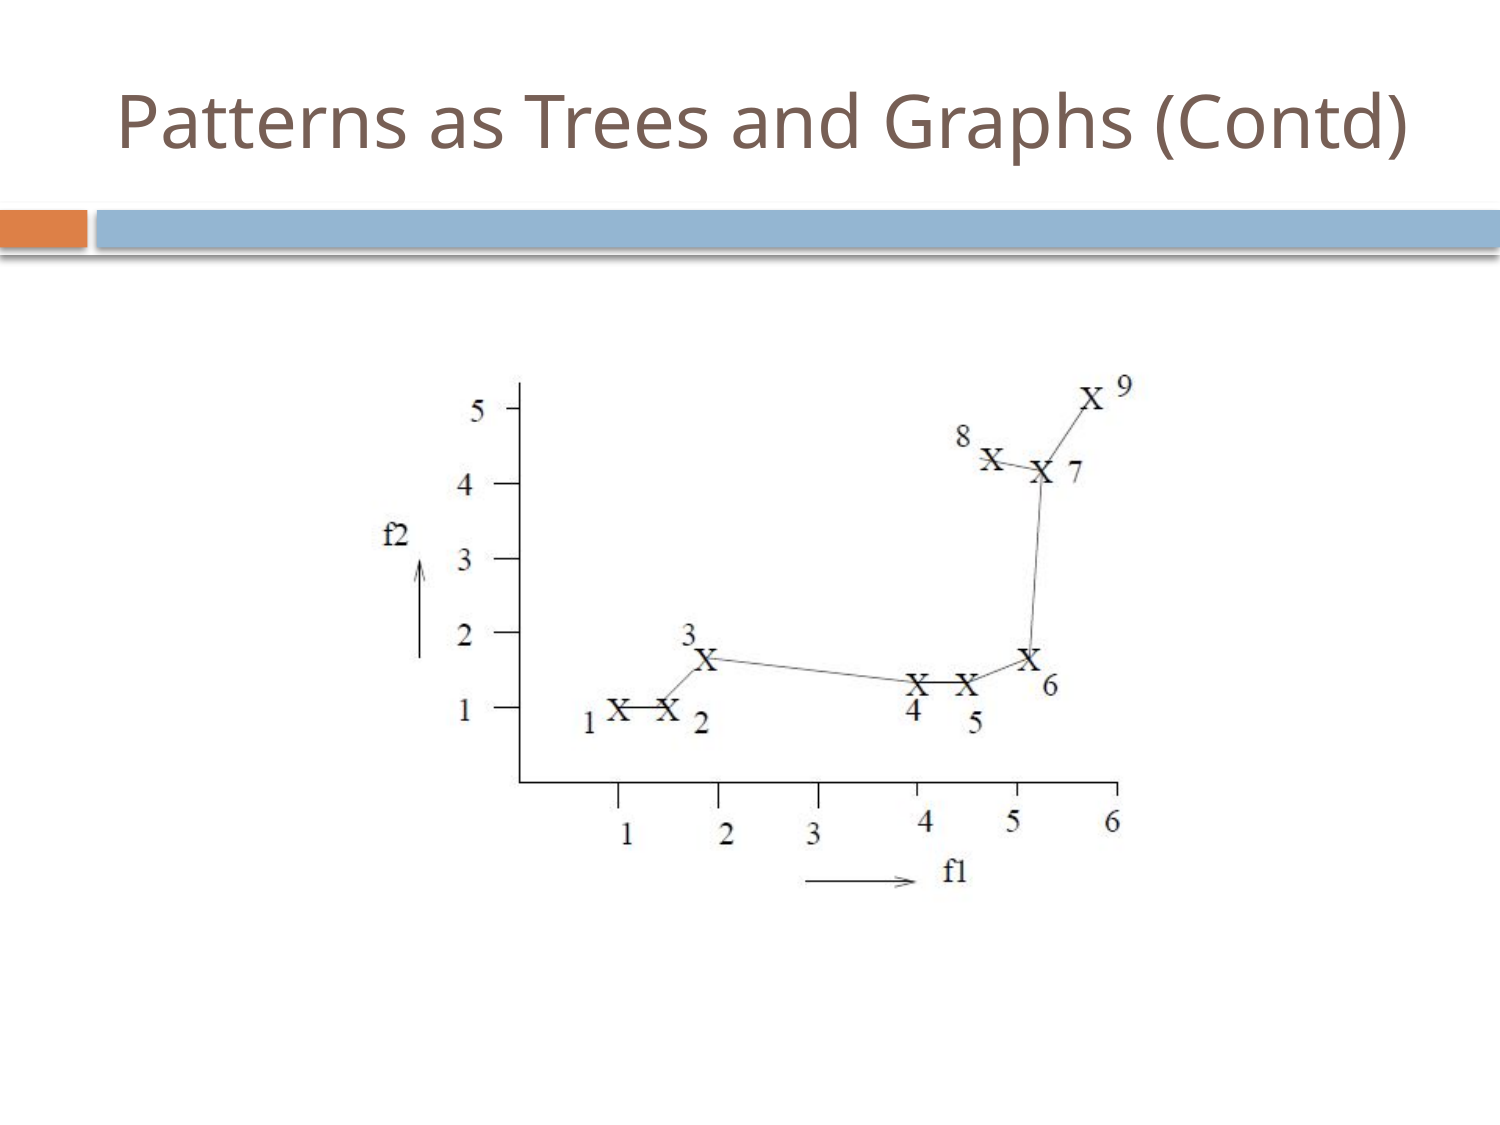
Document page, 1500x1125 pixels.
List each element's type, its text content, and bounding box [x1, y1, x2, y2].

title Patterns as Trees and Graphs (Contd) [100, 37, 1438, 200]
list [347, 350, 1192, 913]
